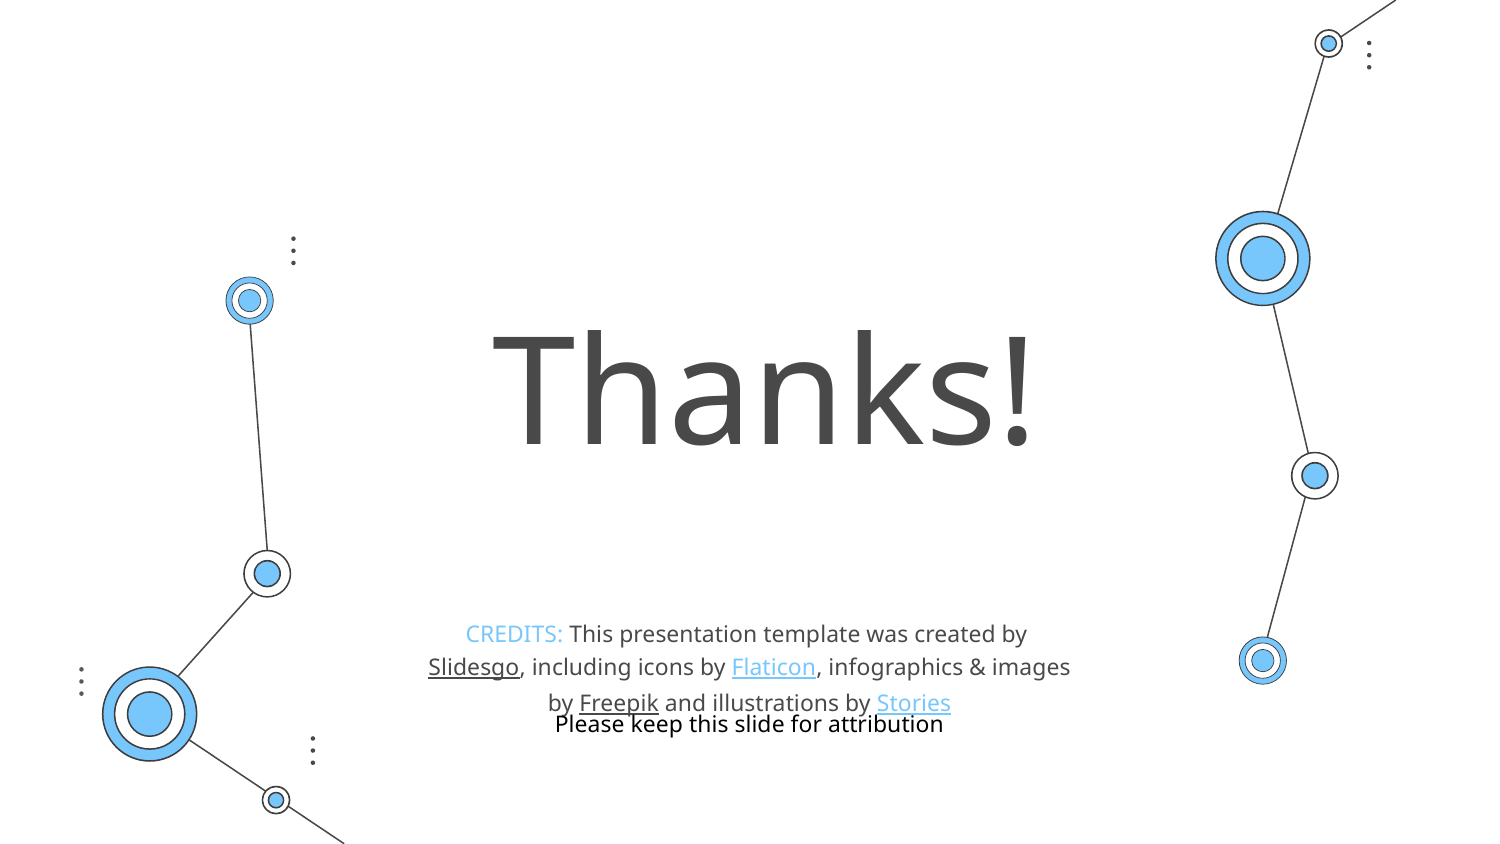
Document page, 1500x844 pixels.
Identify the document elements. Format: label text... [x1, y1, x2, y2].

title Thanks! [360, 280, 1171, 458]
subtitle Please keep this slide for attribution [438, 694, 1061, 750]
